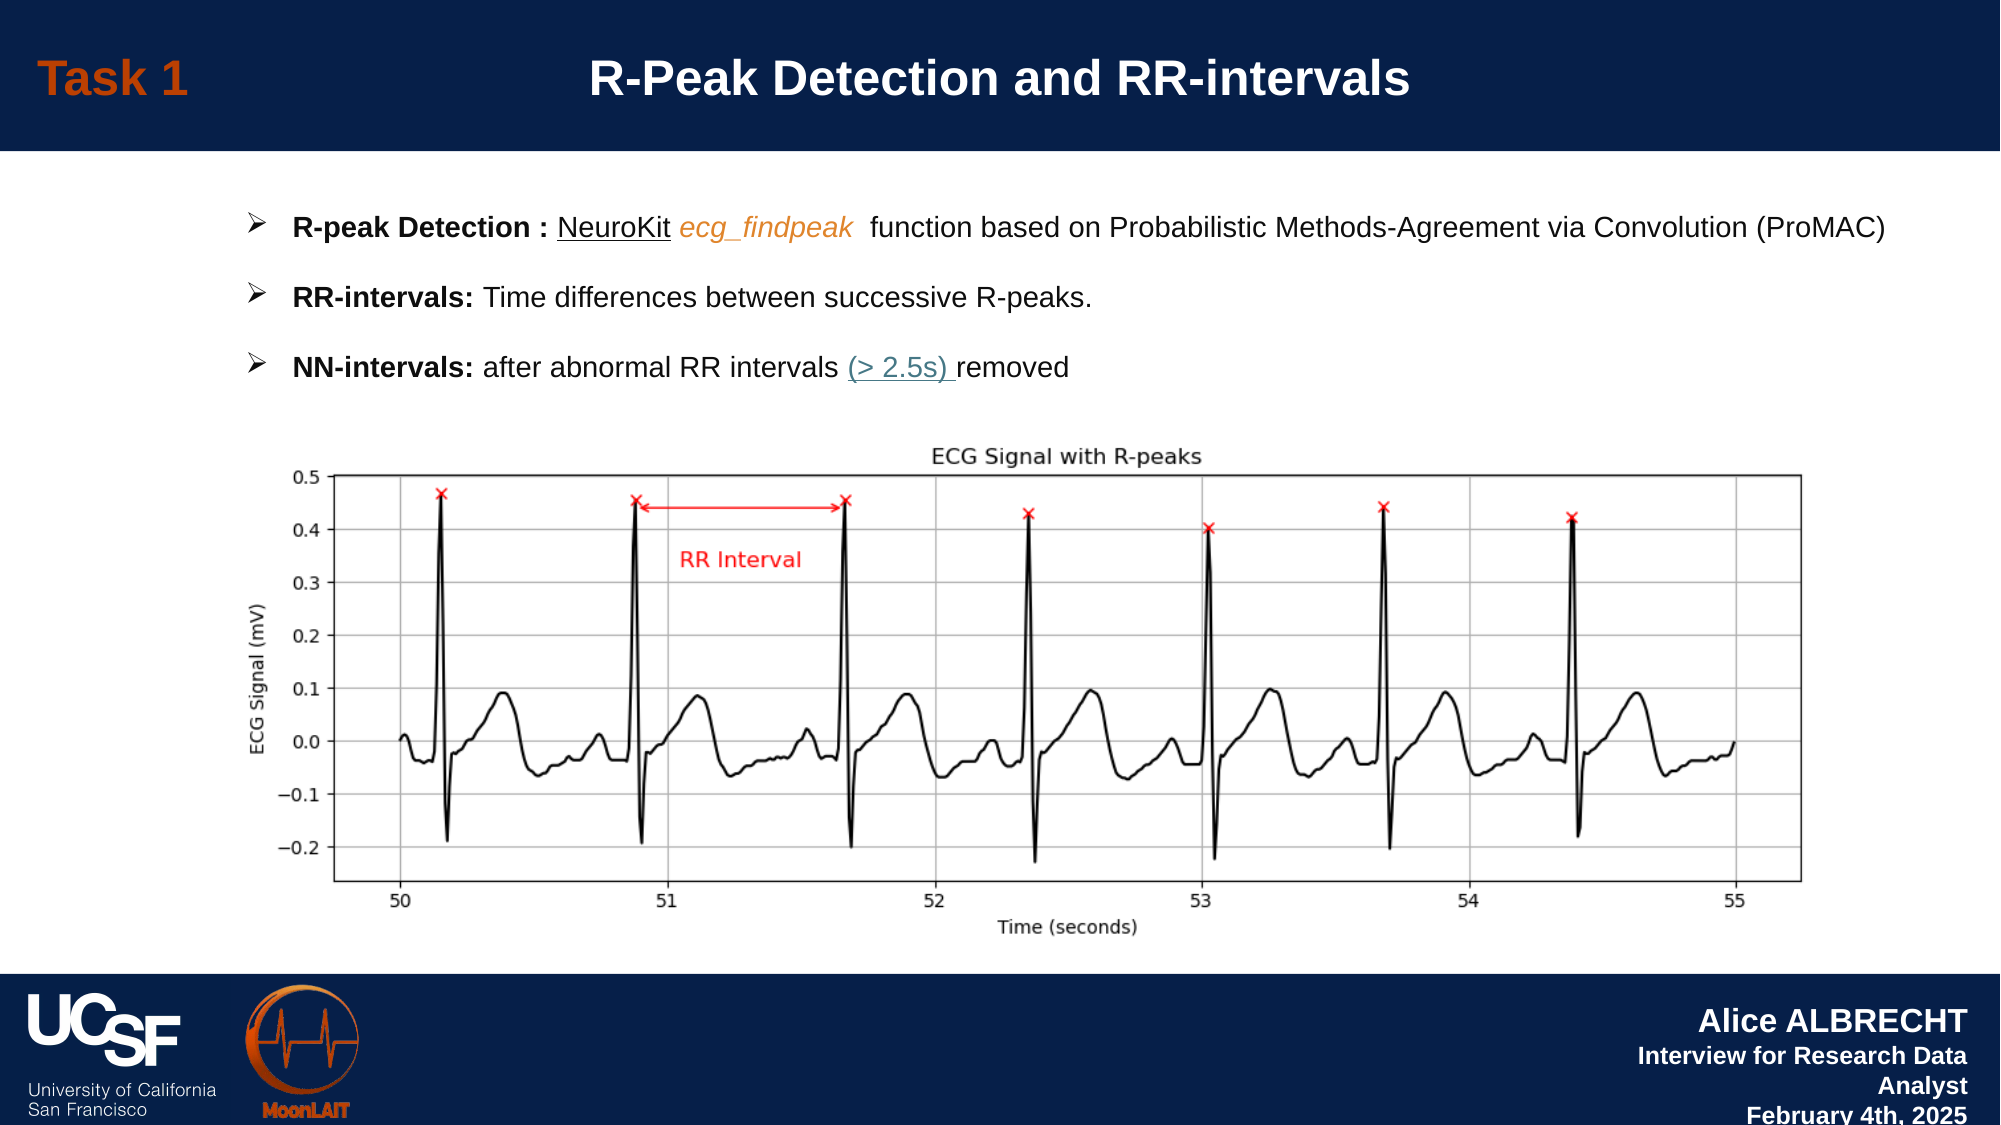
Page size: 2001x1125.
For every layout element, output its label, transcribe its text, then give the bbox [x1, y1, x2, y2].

text_box [0, 972, 2000, 1125]
text_box R-Peak Detection and RR-intervals [0, 0, 2000, 153]
picture [237, 434, 1814, 951]
text_box Alice ALBRECHT Interview for Research Data Analyst February 4th, 2025 [1526, 992, 1983, 1125]
picture [0, 974, 369, 1125]
text_box R-peak Detection : NeuroKit ecg_findpeak function based on Probabilistic Methods-Agreement via Convolution (ProMAC) RR-intervals: Time differences between successive R-peaks. NN-intervals: after abnormal RR intervals (> 2.5s) removed [230, 201, 1923, 391]
text_box Task 1 [0, 37, 204, 113]
